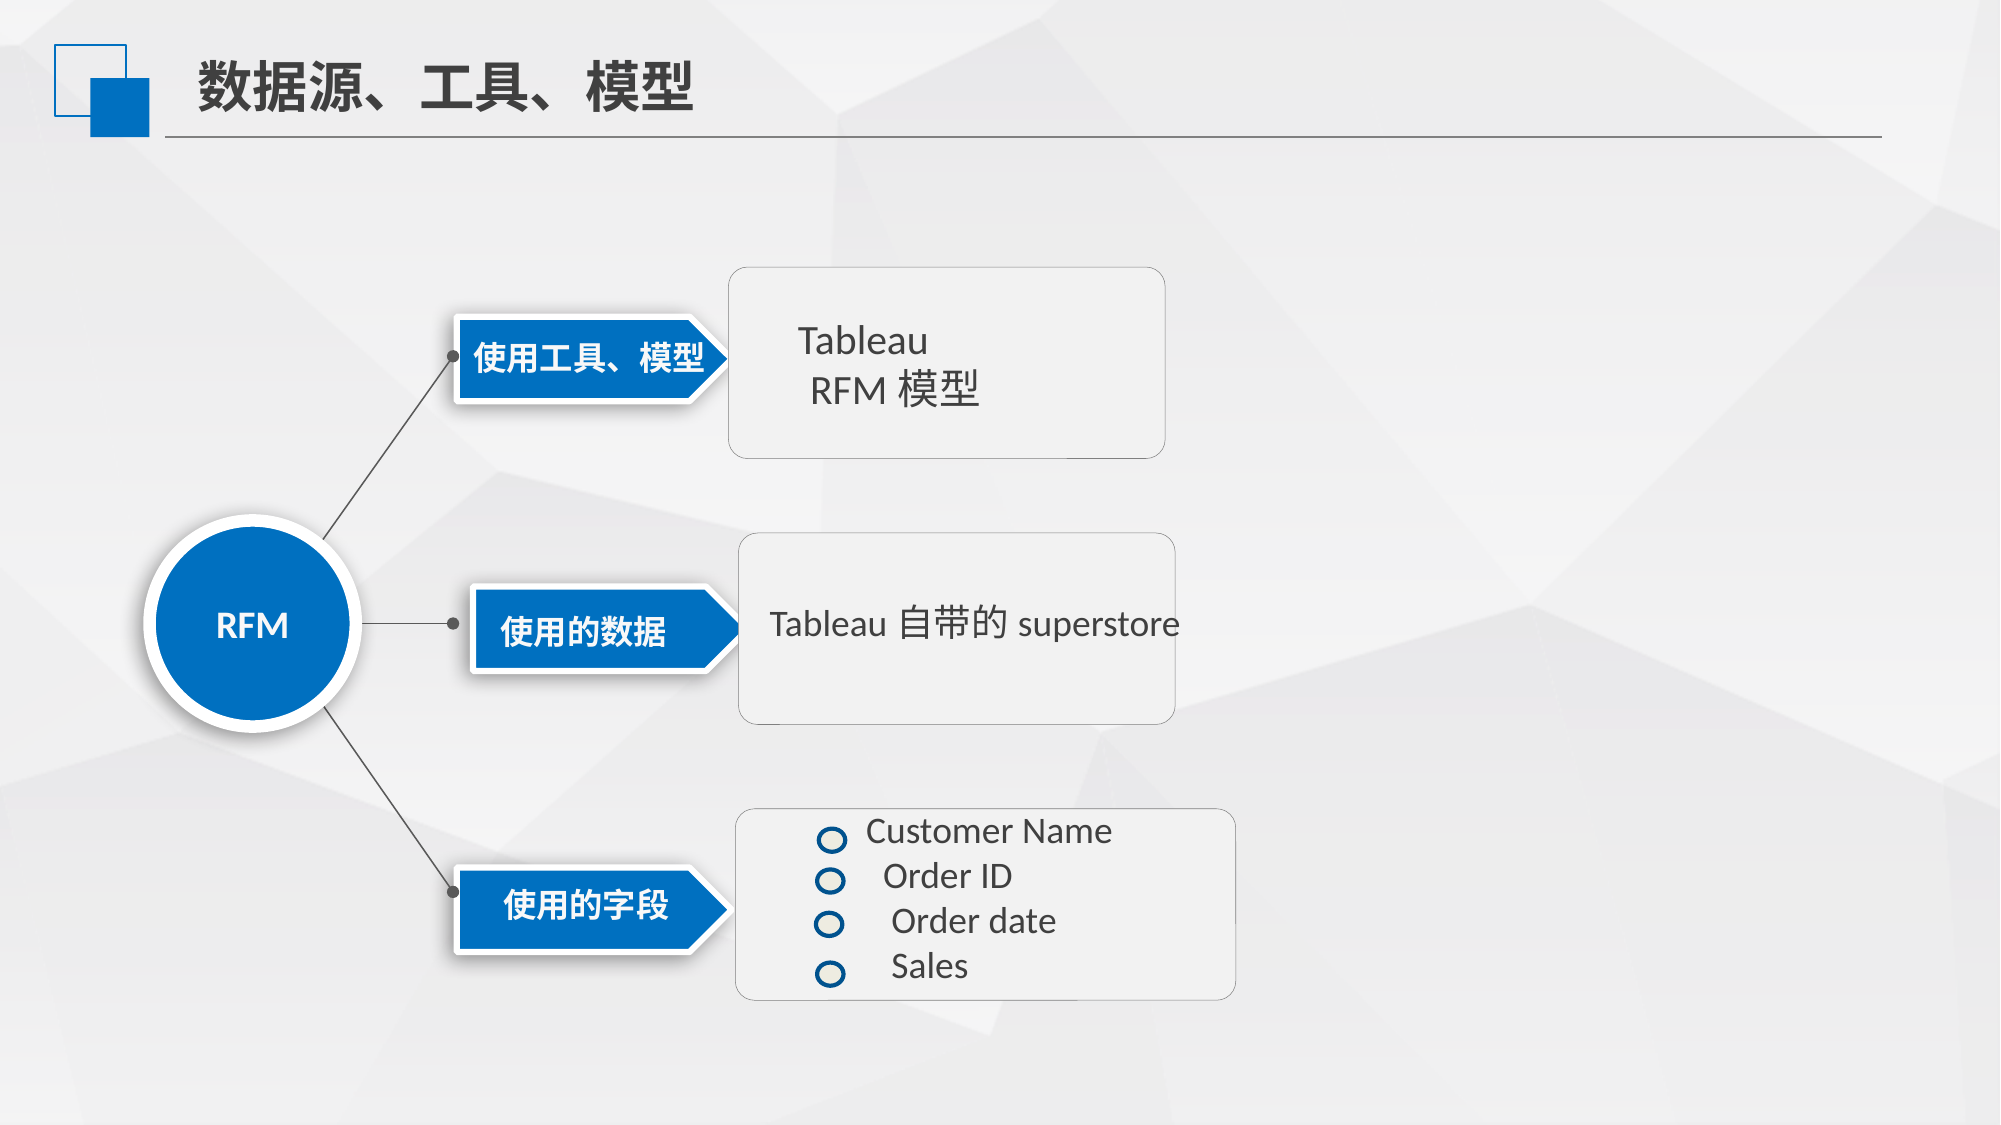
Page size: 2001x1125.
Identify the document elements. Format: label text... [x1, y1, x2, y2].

text_box [728, 267, 1166, 459]
picture [0, 0, 2000, 1125]
text_box [456, 358, 706, 402]
text_box Tableau RFM模型 [739, 278, 1321, 408]
text_box [735, 808, 1226, 1001]
text_box [323, 350, 460, 539]
text_box [327, 711, 460, 899]
text_box Tableau自带的superstore [755, 577, 1338, 707]
text_box 数据源、工具、模型 [182, 44, 712, 127]
text_box [720, 897, 732, 922]
text_box [456, 867, 710, 953]
text_box [738, 532, 1176, 725]
text_box 使用的字段 [489, 876, 720, 932]
text_box 使用工具、模型 [460, 330, 728, 385]
text_box 使用的数据 [487, 603, 717, 659]
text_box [815, 683, 1290, 990]
text_box [473, 586, 738, 671]
text_box [456, 316, 703, 355]
text_box RFM [149, 520, 356, 727]
